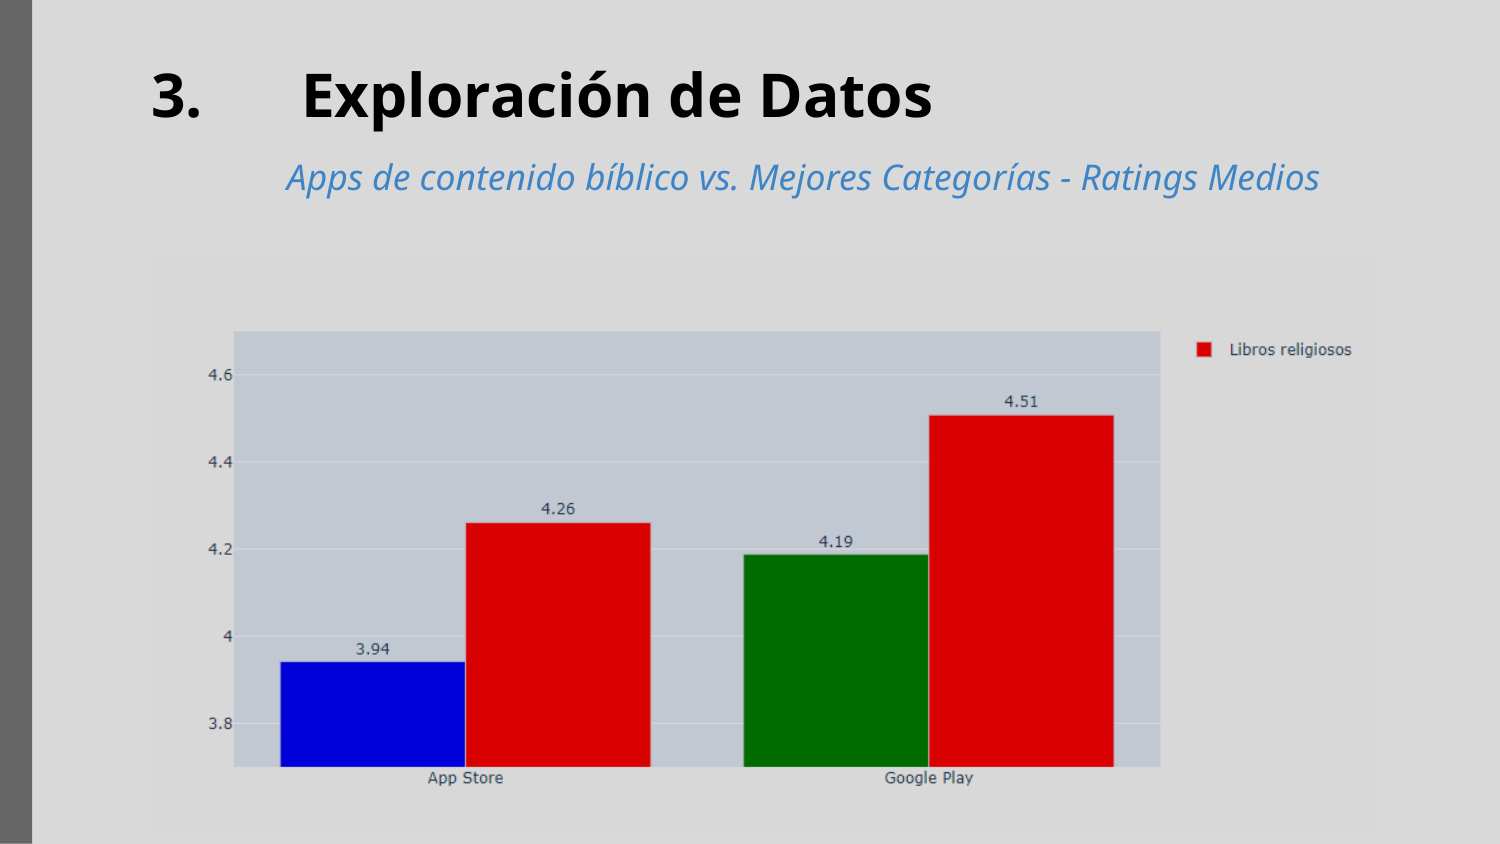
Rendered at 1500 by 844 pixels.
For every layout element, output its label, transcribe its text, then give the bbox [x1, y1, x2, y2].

text_box 3. Exploración de Datos [136, 42, 1364, 140]
picture [152, 253, 1380, 834]
text_box [0, 0, 33, 844]
text_box Apps de contenido bíblico vs. Mejores Categorías - Ratings Medios [60, 140, 1473, 213]
